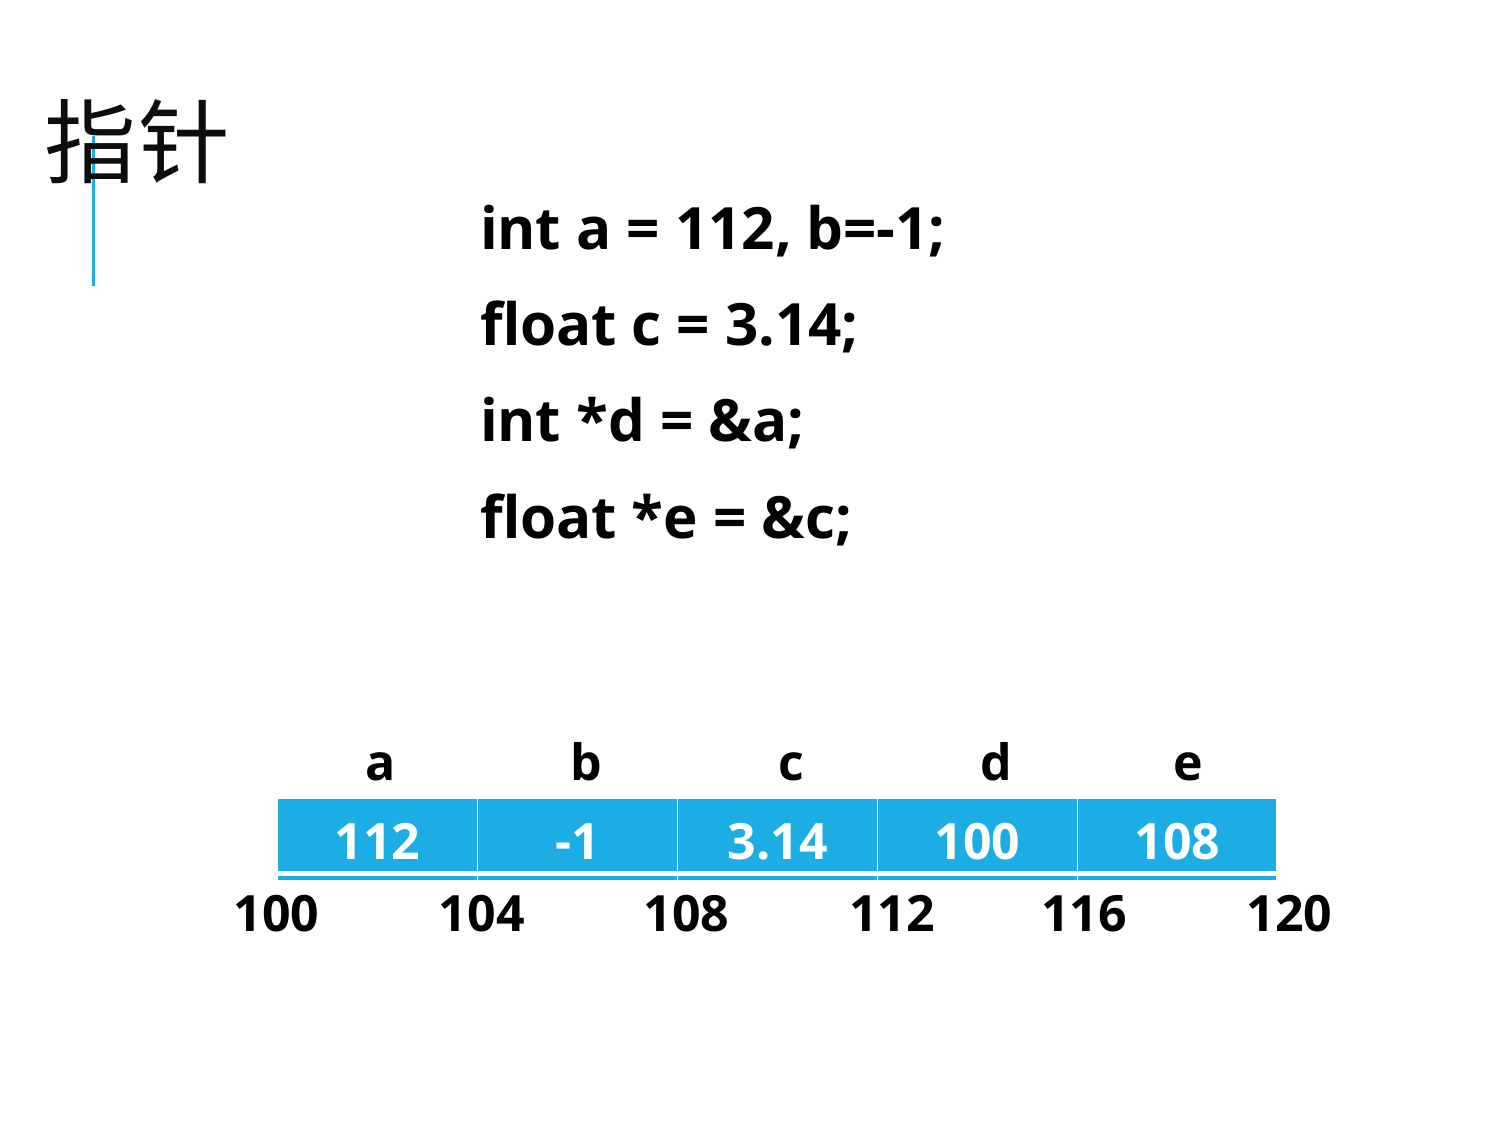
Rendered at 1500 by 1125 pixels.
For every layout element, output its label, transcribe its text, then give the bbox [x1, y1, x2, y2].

text_box 104 [424, 876, 558, 949]
table_header [353, 876, 424, 880]
table_header 108 [1078, 799, 1276, 871]
table_header [1161, 876, 1231, 880]
table_header [763, 876, 834, 880]
text_box e [1121, 723, 1256, 798]
text_box 120 [1231, 874, 1366, 949]
title 指针 [29, 37, 1290, 263]
text_box 108 [629, 876, 763, 950]
list int a = 112, b=-1; float c = 3.14; int *d = &a; float *e = &c; [472, 191, 990, 748]
text_box d [929, 722, 1063, 798]
text_box b [518, 722, 653, 798]
text_box 100 [218, 874, 353, 950]
text_box 112 [834, 876, 969, 949]
table_header 100 [878, 799, 1077, 871]
text_box c [724, 722, 858, 798]
table_header [969, 876, 1026, 880]
table_header 112 [278, 799, 477, 871]
text_box a [313, 722, 448, 798]
table_header -1 [478, 799, 677, 871]
text_box 116 [1026, 876, 1161, 950]
table_header 3.14 [678, 799, 877, 871]
table_header [558, 876, 629, 880]
